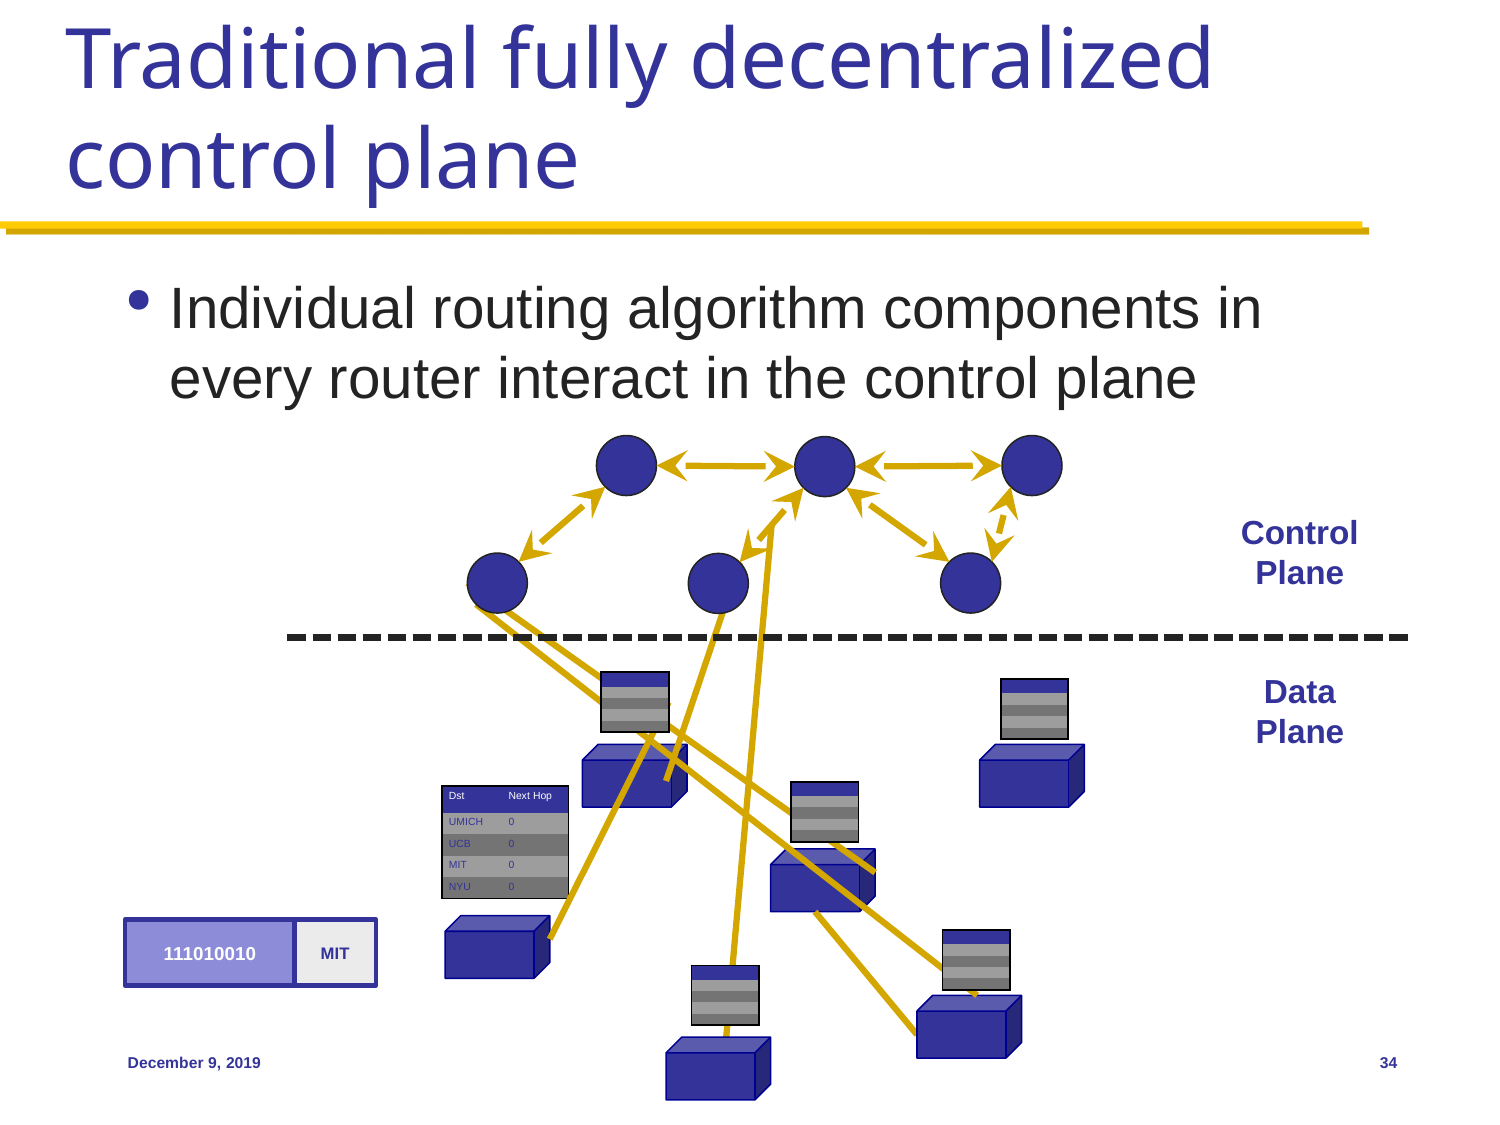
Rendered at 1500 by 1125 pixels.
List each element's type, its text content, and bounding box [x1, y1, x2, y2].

title Traditional fully decentralized control plane [49, 24, 1451, 213]
table_cell [633, 721, 668, 731]
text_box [444, 744, 1085, 1101]
table_cell [602, 709, 633, 721]
slide_number 34 [1312, 1024, 1413, 1101]
text_box Data Plane [1240, 662, 1360, 757]
table_cell [602, 687, 633, 698]
table_header [633, 673, 668, 687]
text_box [467, 435, 1063, 614]
table_cell [1033, 705, 1067, 716]
table_cell [1033, 716, 1067, 728]
table_header [1033, 680, 1067, 693]
table_cell [1002, 705, 1033, 716]
table_cell [602, 721, 633, 731]
table_cell [1002, 693, 1033, 705]
table_cell [1002, 716, 1033, 728]
table_header [1002, 680, 1033, 693]
table_cell [633, 687, 668, 698]
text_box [124, 919, 377, 986]
table_cell [633, 709, 668, 721]
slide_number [112, 1024, 426, 1101]
table_cell [602, 698, 633, 709]
table_cell [633, 698, 668, 709]
table_cell [1033, 693, 1067, 705]
table_header [602, 673, 633, 687]
text_box Control Plane [1225, 504, 1374, 599]
table_cell [1002, 728, 1033, 738]
list Individual routing algorithm components in every router interact in the control plane [112, 262, 1413, 422]
table_cell [1033, 728, 1067, 738]
